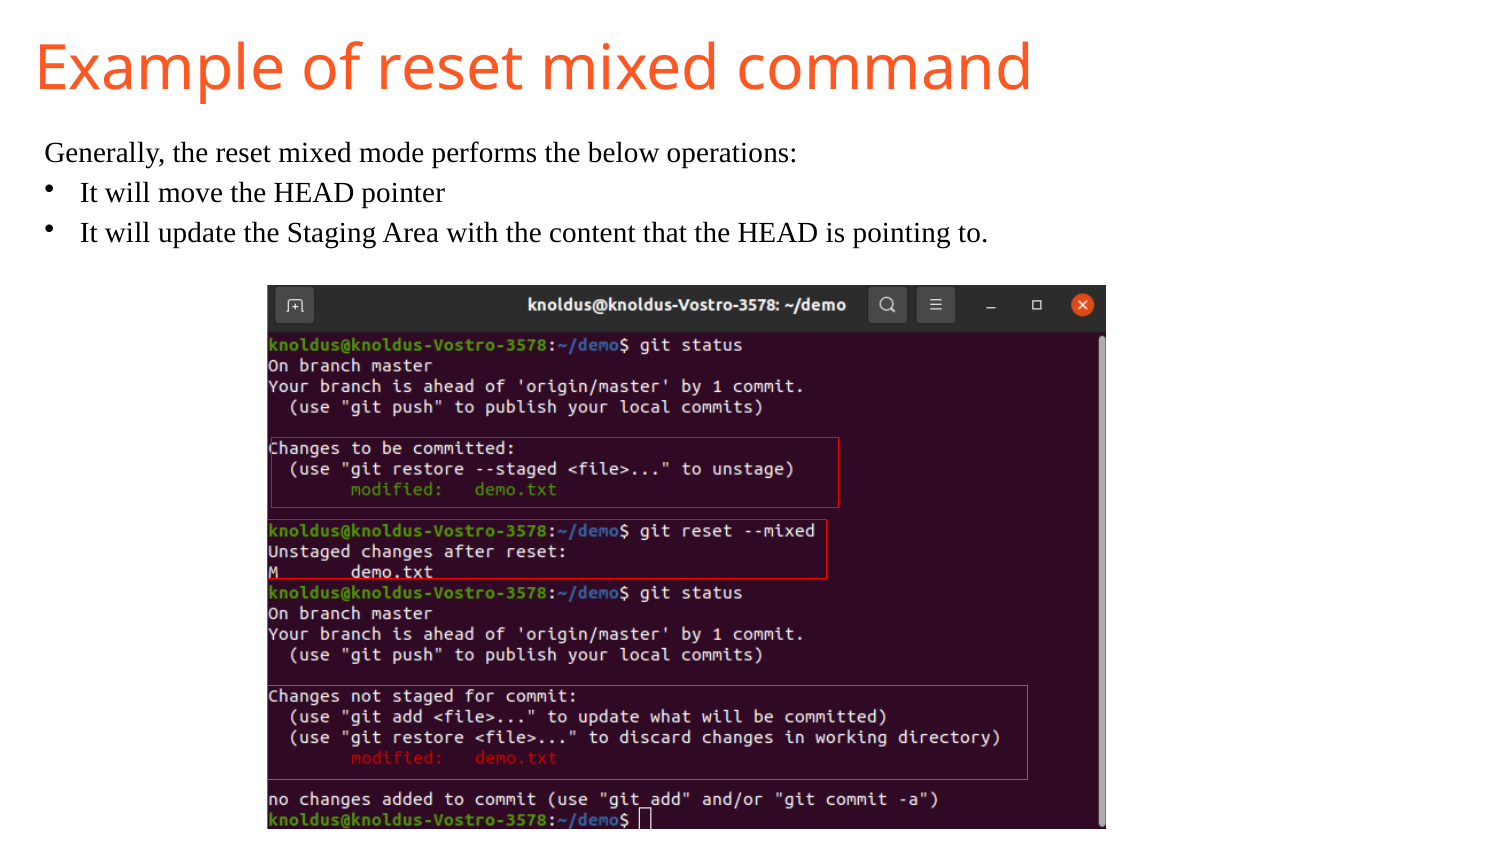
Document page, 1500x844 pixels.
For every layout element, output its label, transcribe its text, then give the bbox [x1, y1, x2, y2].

text_box Example of reset mixed command [19, 12, 1418, 107]
text_box Generally, the reset mixed mode performs the below operations: It will move the HEAD pointer It will update the Staging Area with the content that the HEAD is pointing to. [29, 112, 1028, 260]
picture [267, 285, 1107, 829]
